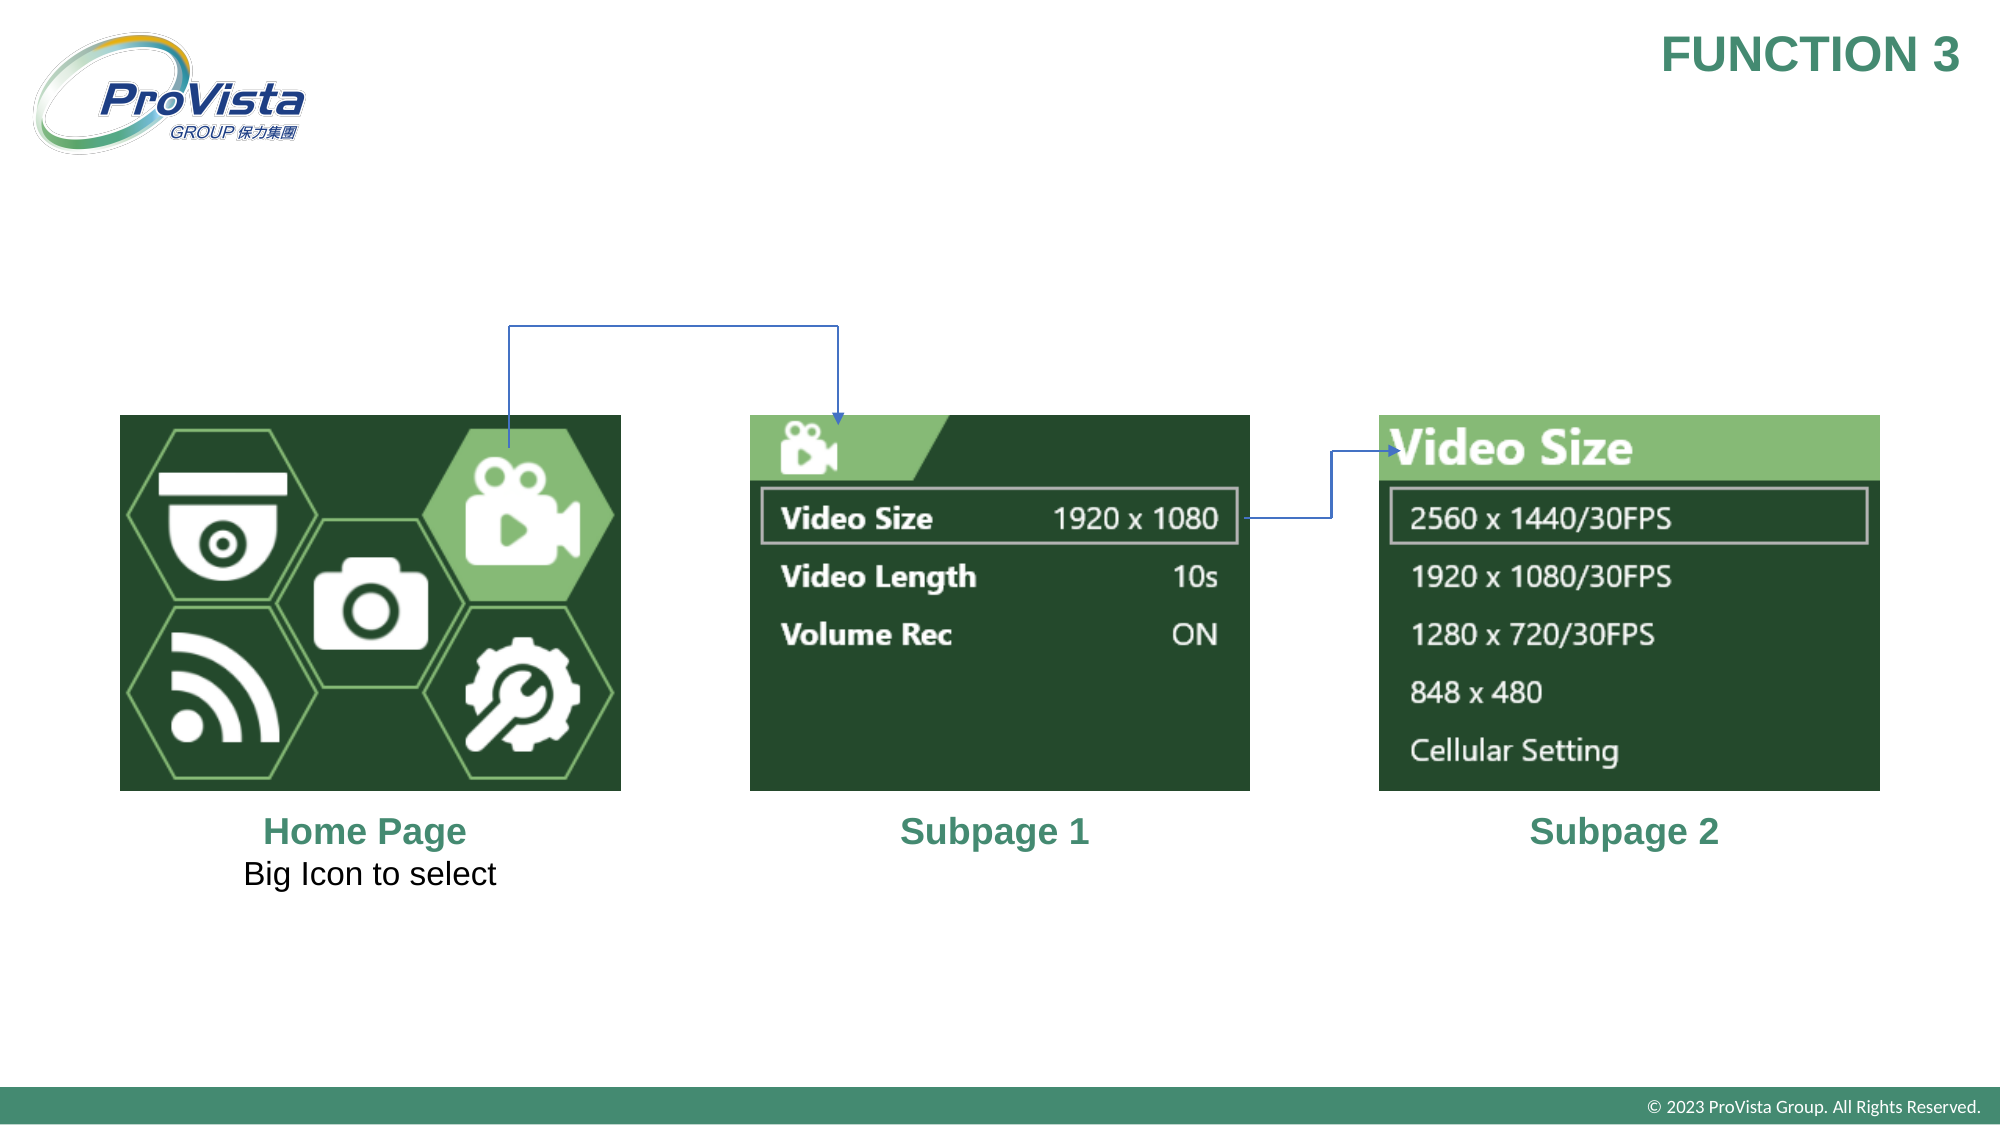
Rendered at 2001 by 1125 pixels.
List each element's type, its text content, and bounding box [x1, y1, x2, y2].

text_box Home Page Big Icon to select [138, 799, 602, 900]
text_box Subpage 2 [1398, 799, 1861, 860]
picture [749, 415, 1250, 791]
text_box FUNCTION 3 [1146, 14, 1976, 90]
text_box Subpage 1 [768, 799, 1232, 860]
picture [11, 0, 337, 183]
picture [1379, 415, 1880, 791]
picture [120, 415, 621, 791]
